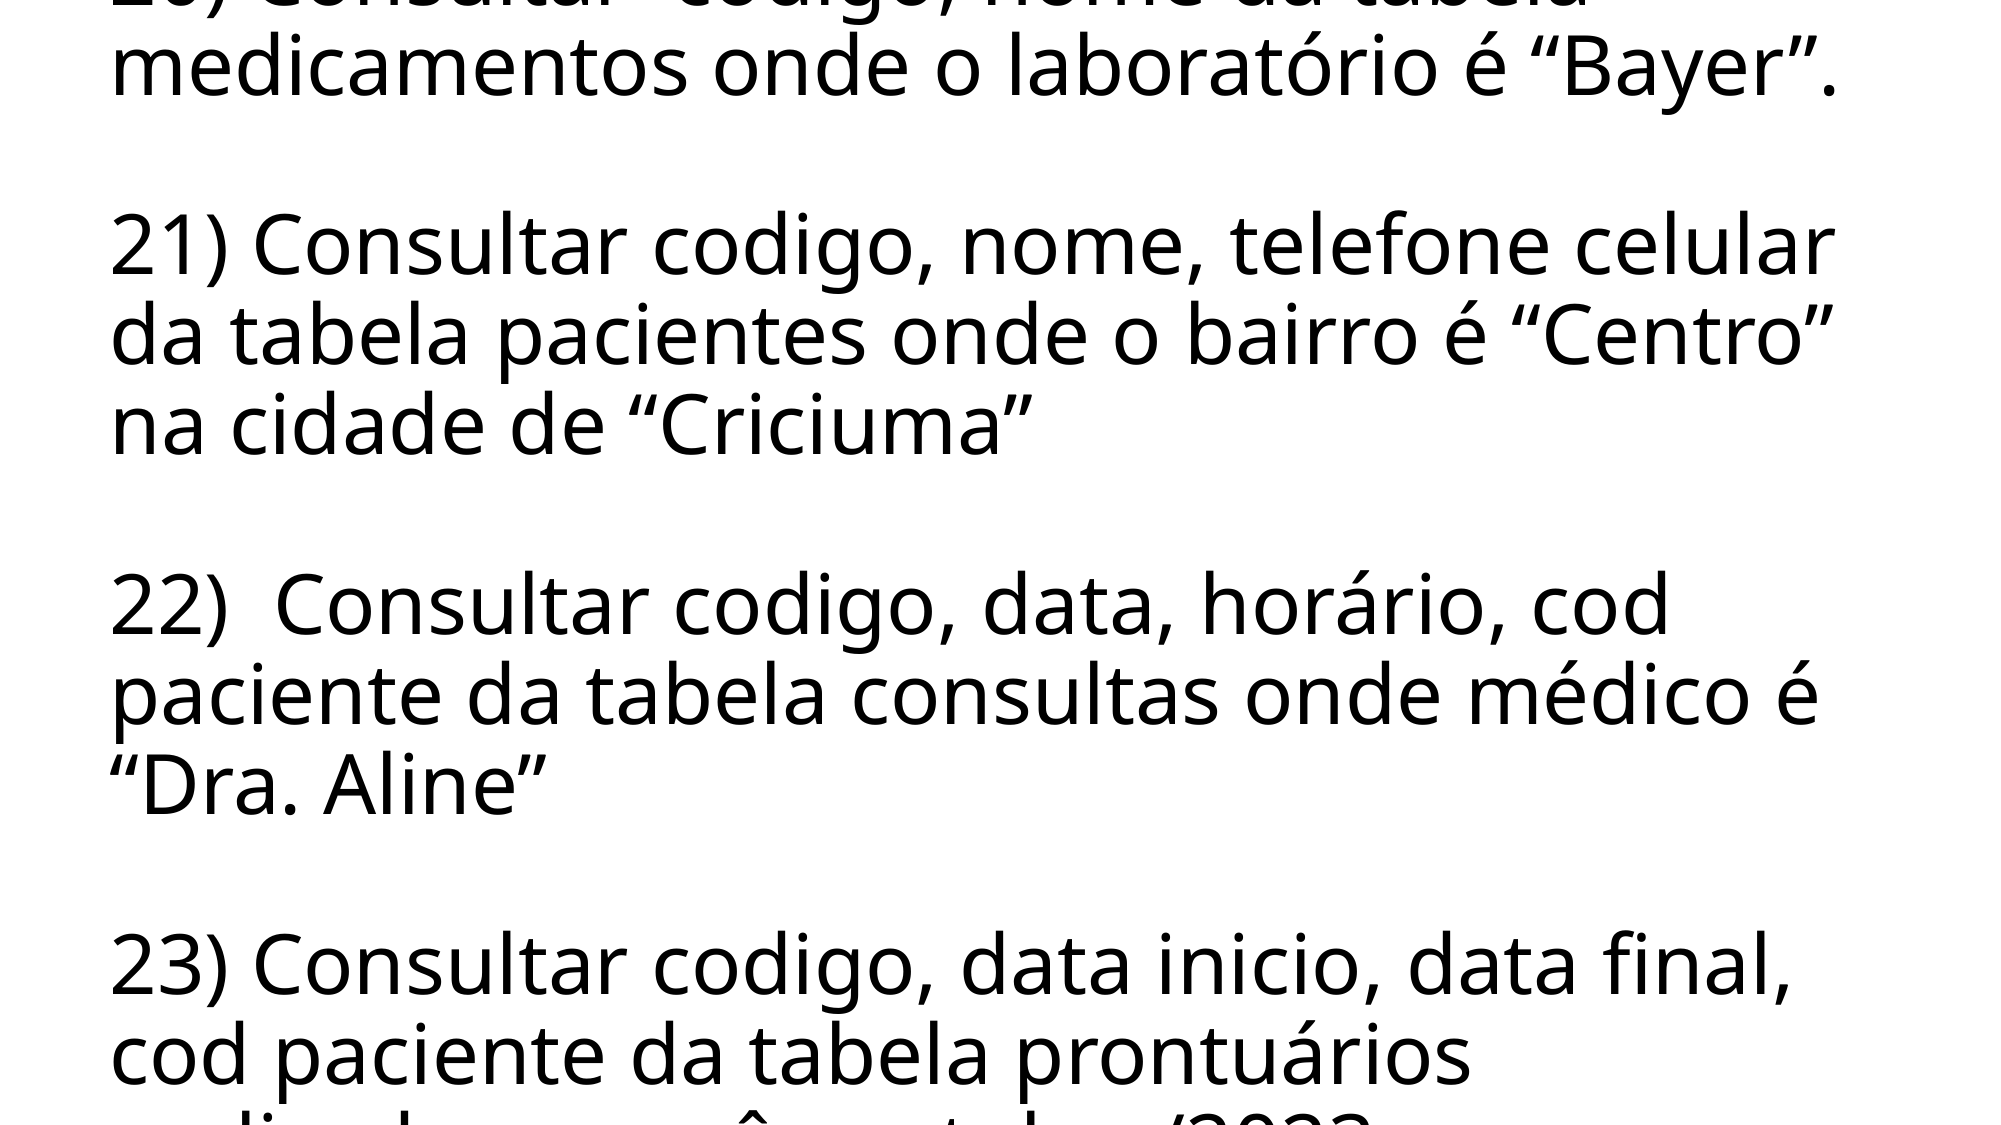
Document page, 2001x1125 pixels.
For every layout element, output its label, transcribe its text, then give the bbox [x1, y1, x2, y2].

text_box 20) Consultar codigo, nome da tabela medicamentos onde o laboratório é “Bayer”. 21) Consultar codigo, nome, telefone celular da tabela pacientes onde o bairro é “Centro” na cidade de “Criciuma” 22) Consultar codigo, data, horário, cod paciente da tabela consultas onde médico é “Dra. Aline” 23) Consultar codigo, data inicio, data final, cod paciente da tabela prontuários realizados no mês outubro/2023 [94, 368, 1906, 937]
